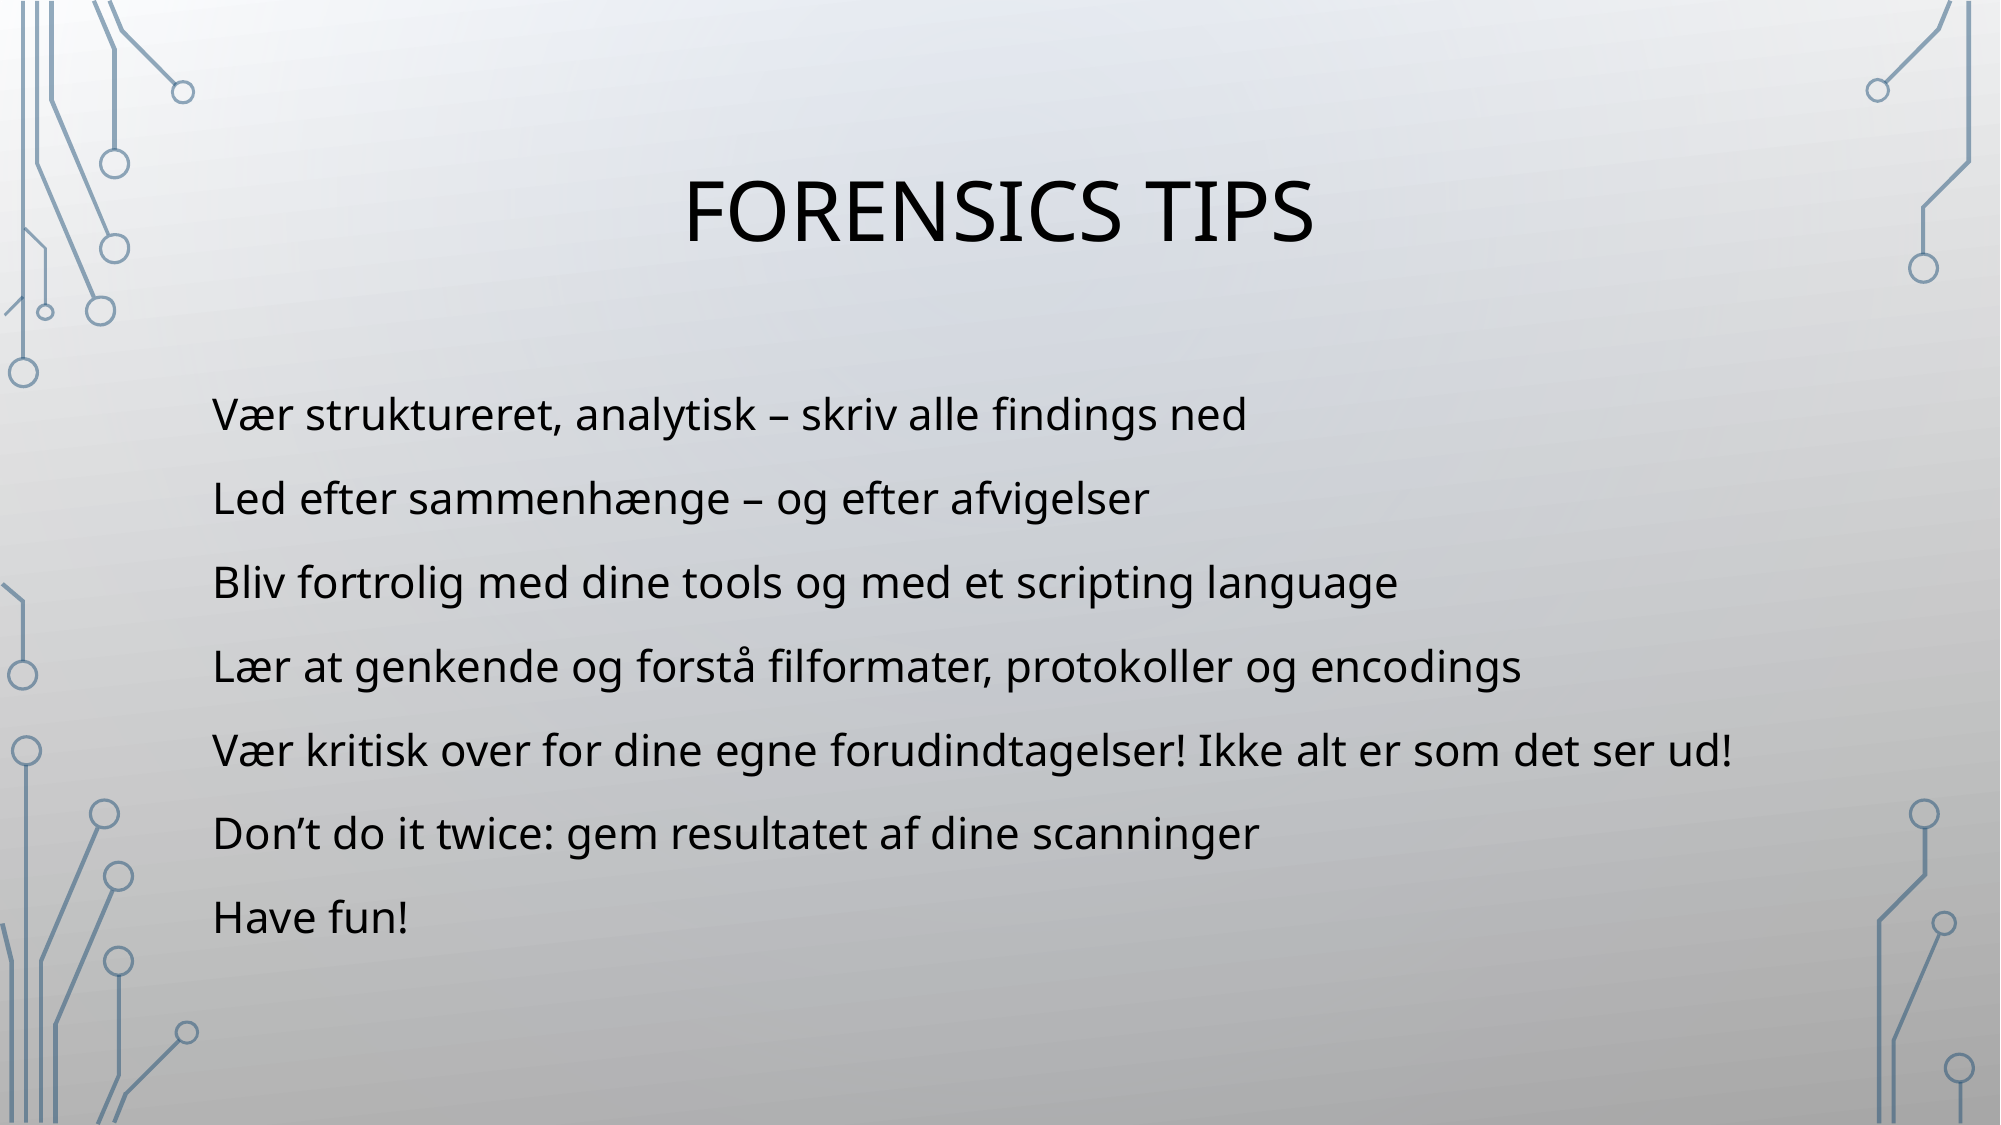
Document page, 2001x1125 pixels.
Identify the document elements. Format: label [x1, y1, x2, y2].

text_box [1863, 0, 1976, 1124]
text_box [0, 0, 201, 1125]
picture [201, 0, 2000, 1125]
